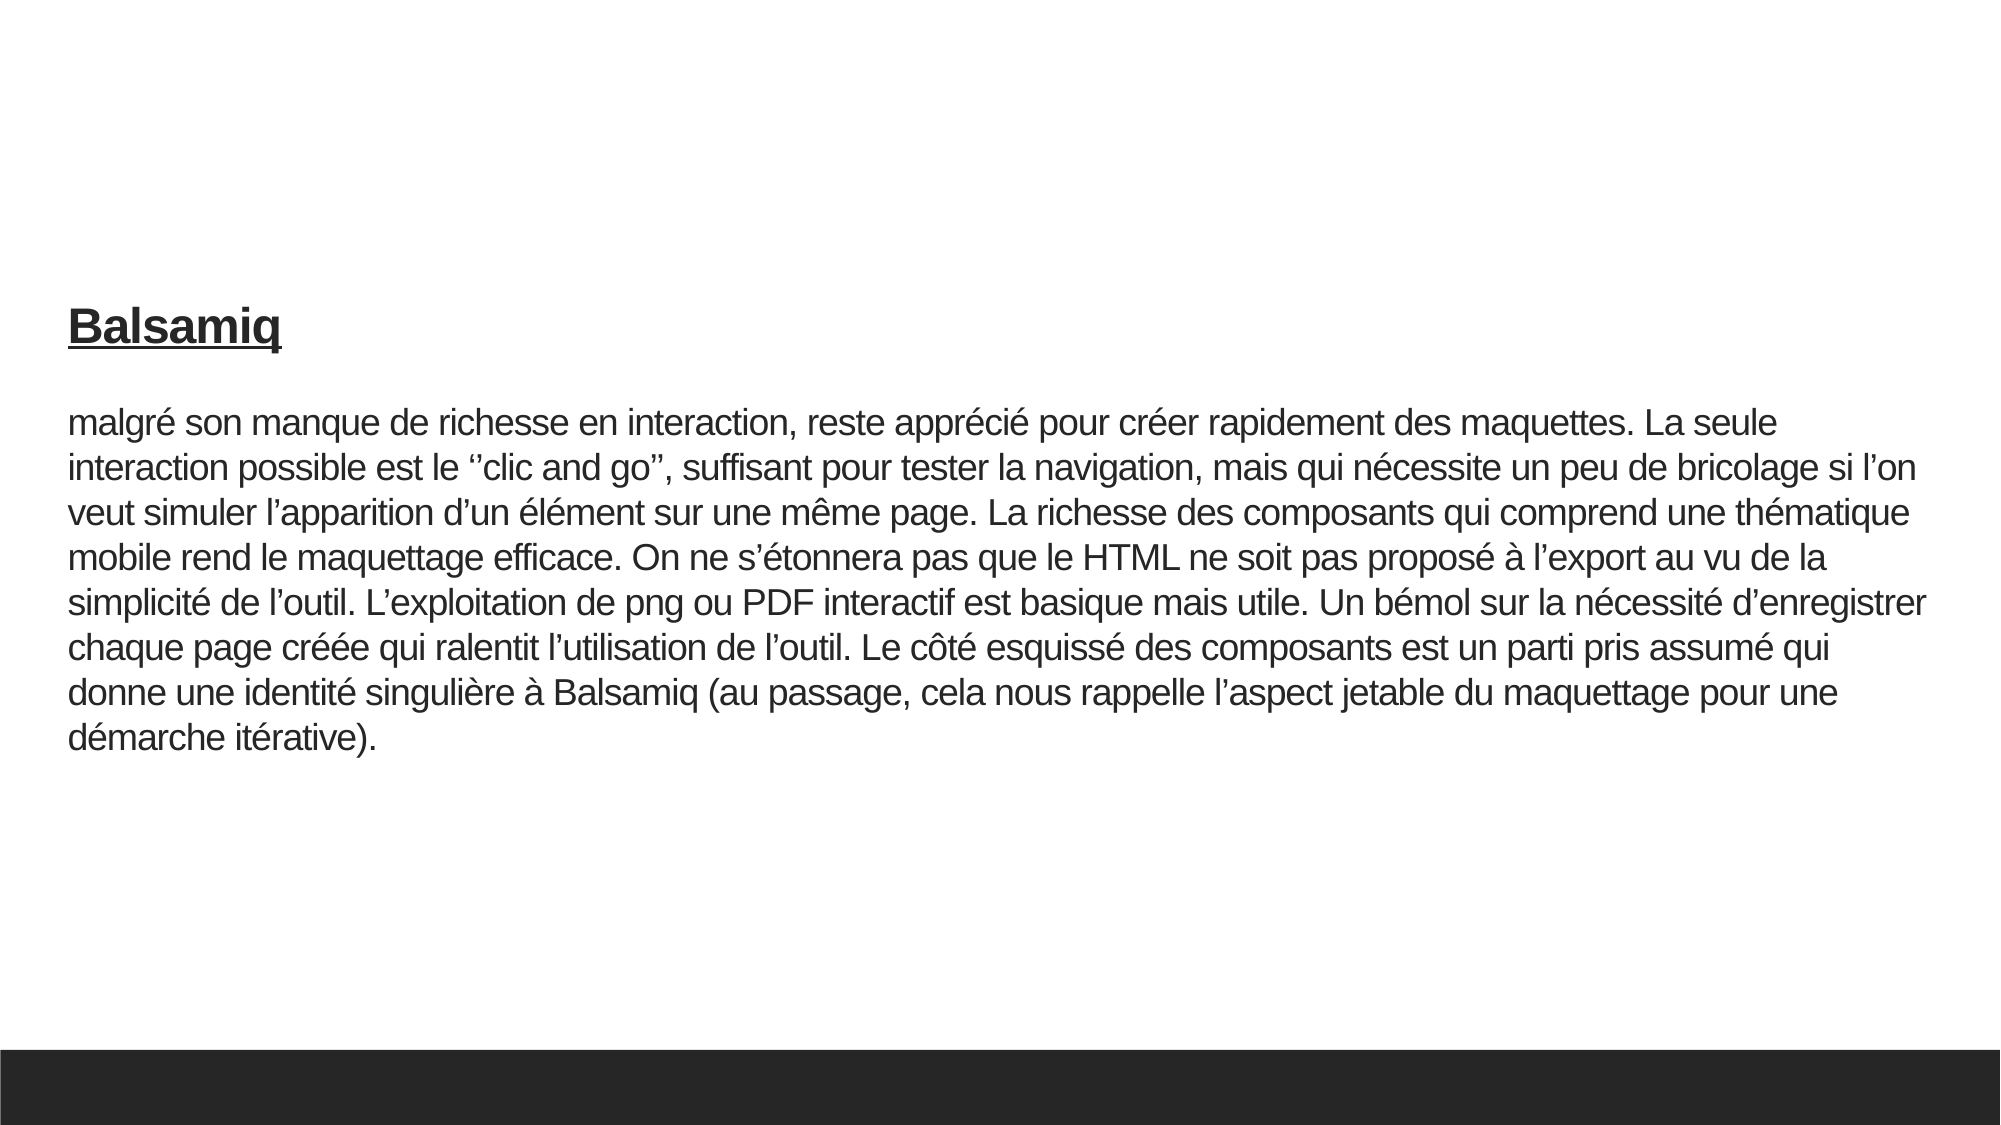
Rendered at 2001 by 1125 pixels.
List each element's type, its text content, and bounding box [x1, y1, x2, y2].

title Balsamiq malgré son manque de richesse en interaction, reste apprécié pour créer rapidement des maquettes. La seule interaction possible est le ‘’clic and go’’, suffisant pour tester la navigation, mais qui nécessite un peu de bricolage si l’on veut simuler l’apparition d’un élément sur une même page. La richesse des composants qui comprend une thématique mobile rend le maquettage efficace. On ne s’étonnera pas que le HTML ne soit pas proposé à l’export au vu de la simplicité de l’outil. L’exploitation de png ou PDF interactif est basique mais utile. Un bémol sur la nécessité d’enregistrer chaque page créée qui ralentit l’utilisation de l’outil. Le côté esquissé des composants est un parti pris assumé qui donne une identité singulière à Balsamiq (au passage, cela nous rappelle l’aspect jetable du maquettage pour une démarche itérative). [67, 248, 1931, 759]
